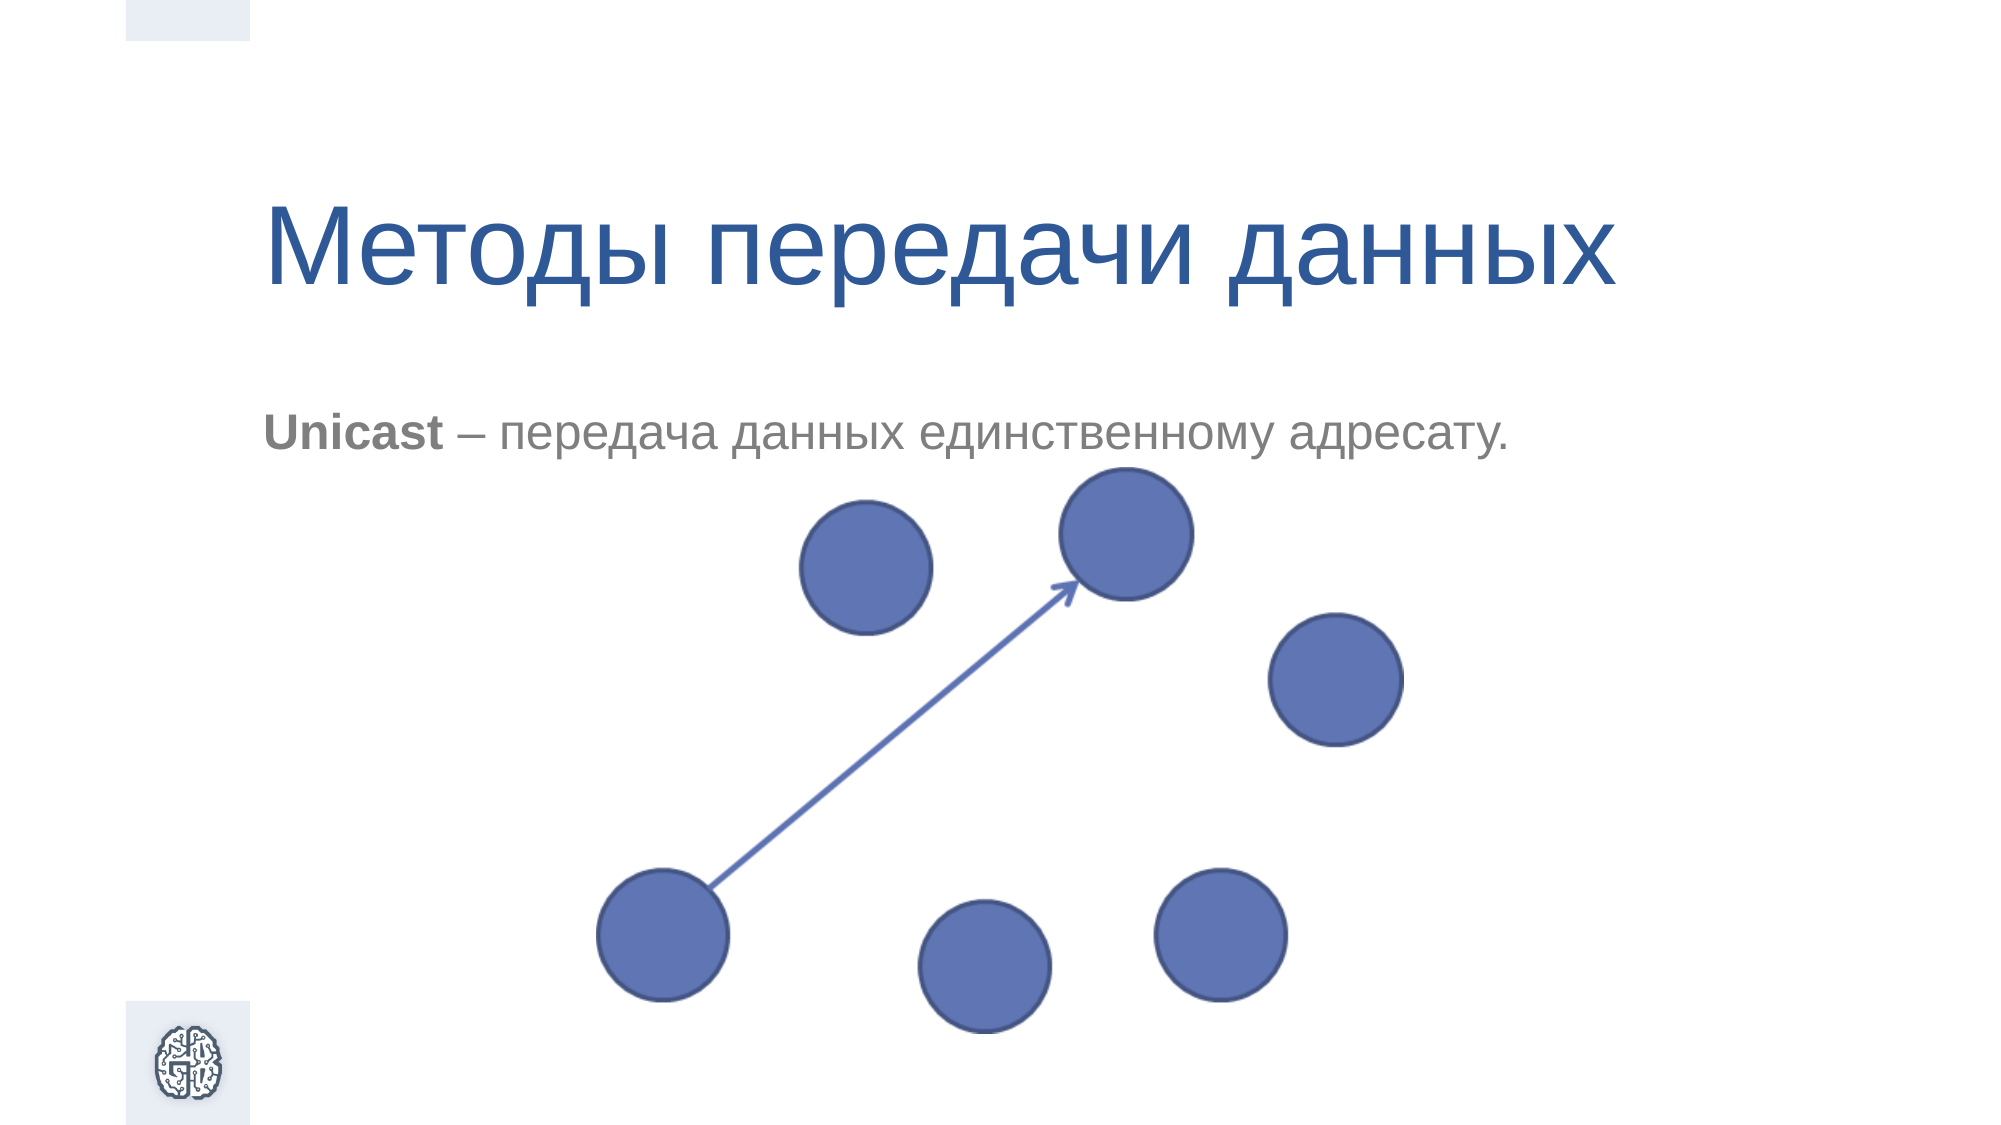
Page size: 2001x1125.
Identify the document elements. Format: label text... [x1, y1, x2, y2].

picture [144, 1016, 232, 1110]
list Unicast – передача данных единственному адресату. [248, 348, 1752, 568]
picture [595, 467, 1405, 1034]
title Методы передачи данных [248, 124, 1752, 348]
